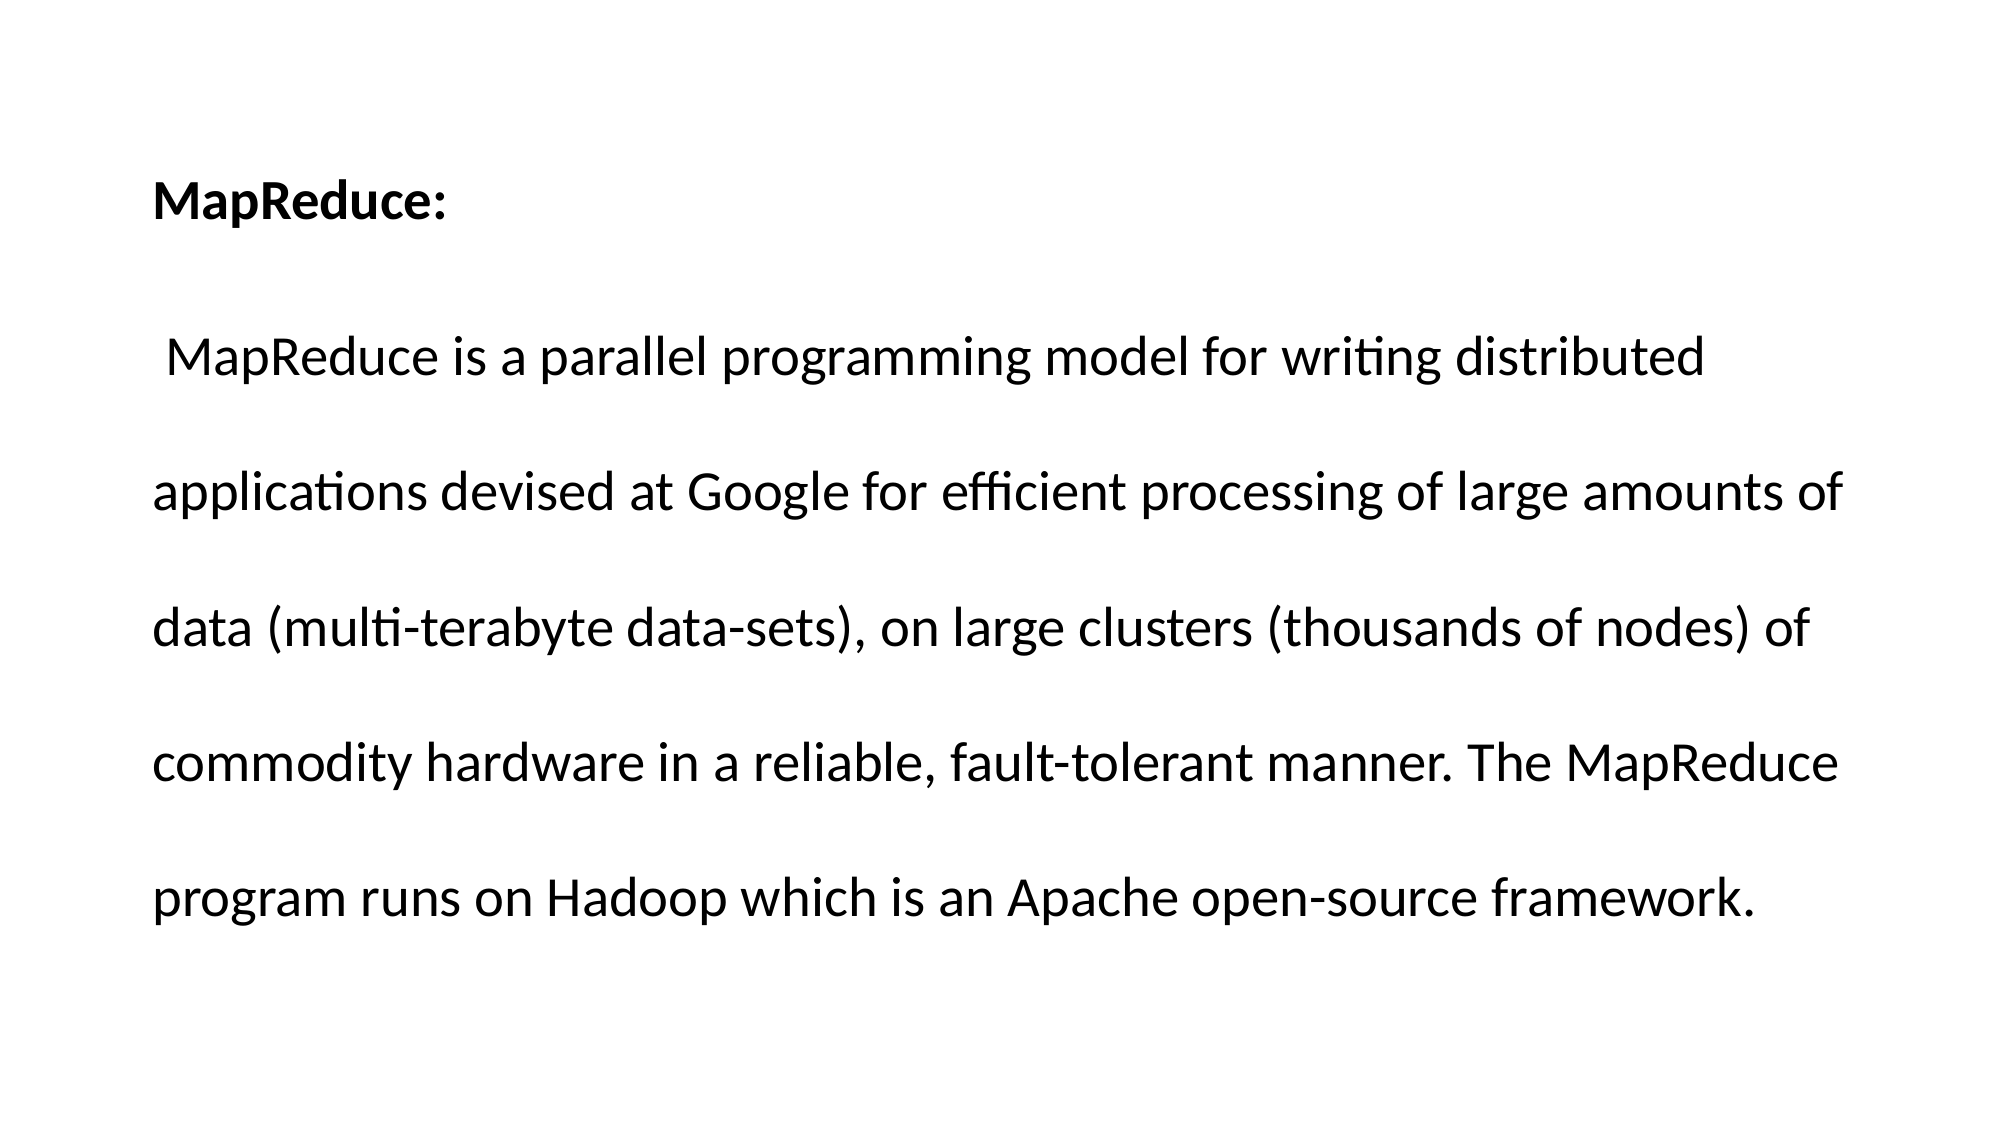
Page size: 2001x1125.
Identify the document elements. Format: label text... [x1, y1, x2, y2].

list MapReduce: MapReduce is a parallel programming model for writing distributed applications devised at Google for efficient processing of large amounts of data (multi-terabyte data-sets), on large clusters (thousands of nodes) of commodity hardware in a reliable, fault-tolerant manner. The MapReduce program runs on Hadoop which is an Apache open-source framework. [137, 87, 1863, 1074]
